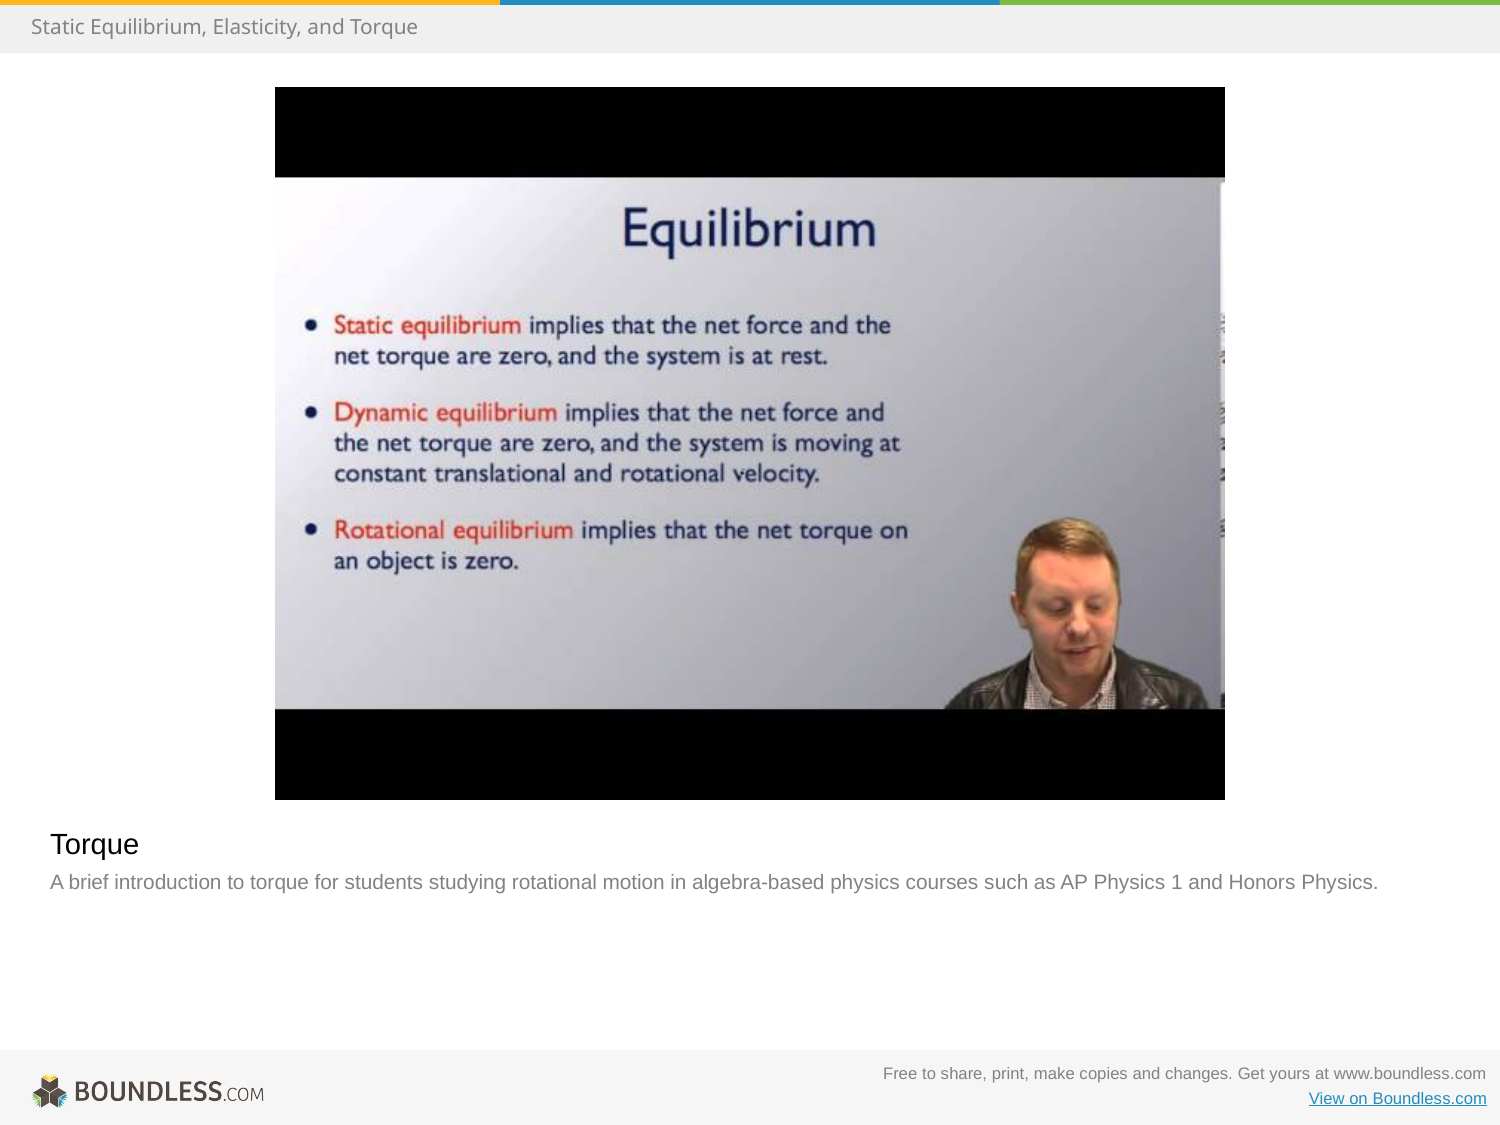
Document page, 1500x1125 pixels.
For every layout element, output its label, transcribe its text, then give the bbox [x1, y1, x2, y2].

picture [274, 87, 1226, 801]
text_box Free to share, print, make copies and changes. Get yours at www.boundless.com [649, 1062, 1488, 1087]
text_box [0, 2, 1500, 54]
text_box View on Boundless.com [274, 1087, 1488, 1125]
picture [30, 1072, 265, 1109]
list Torque A brief introduction to torque for students studying rotational motion in algebra-based physics courses such as AP Physics 1 and Honors Physics. [50, 825, 1450, 1038]
text_box [0, 1050, 1500, 1125]
text_box Static Equilibrium, Elasticity, and Torque [31, 13, 1475, 38]
